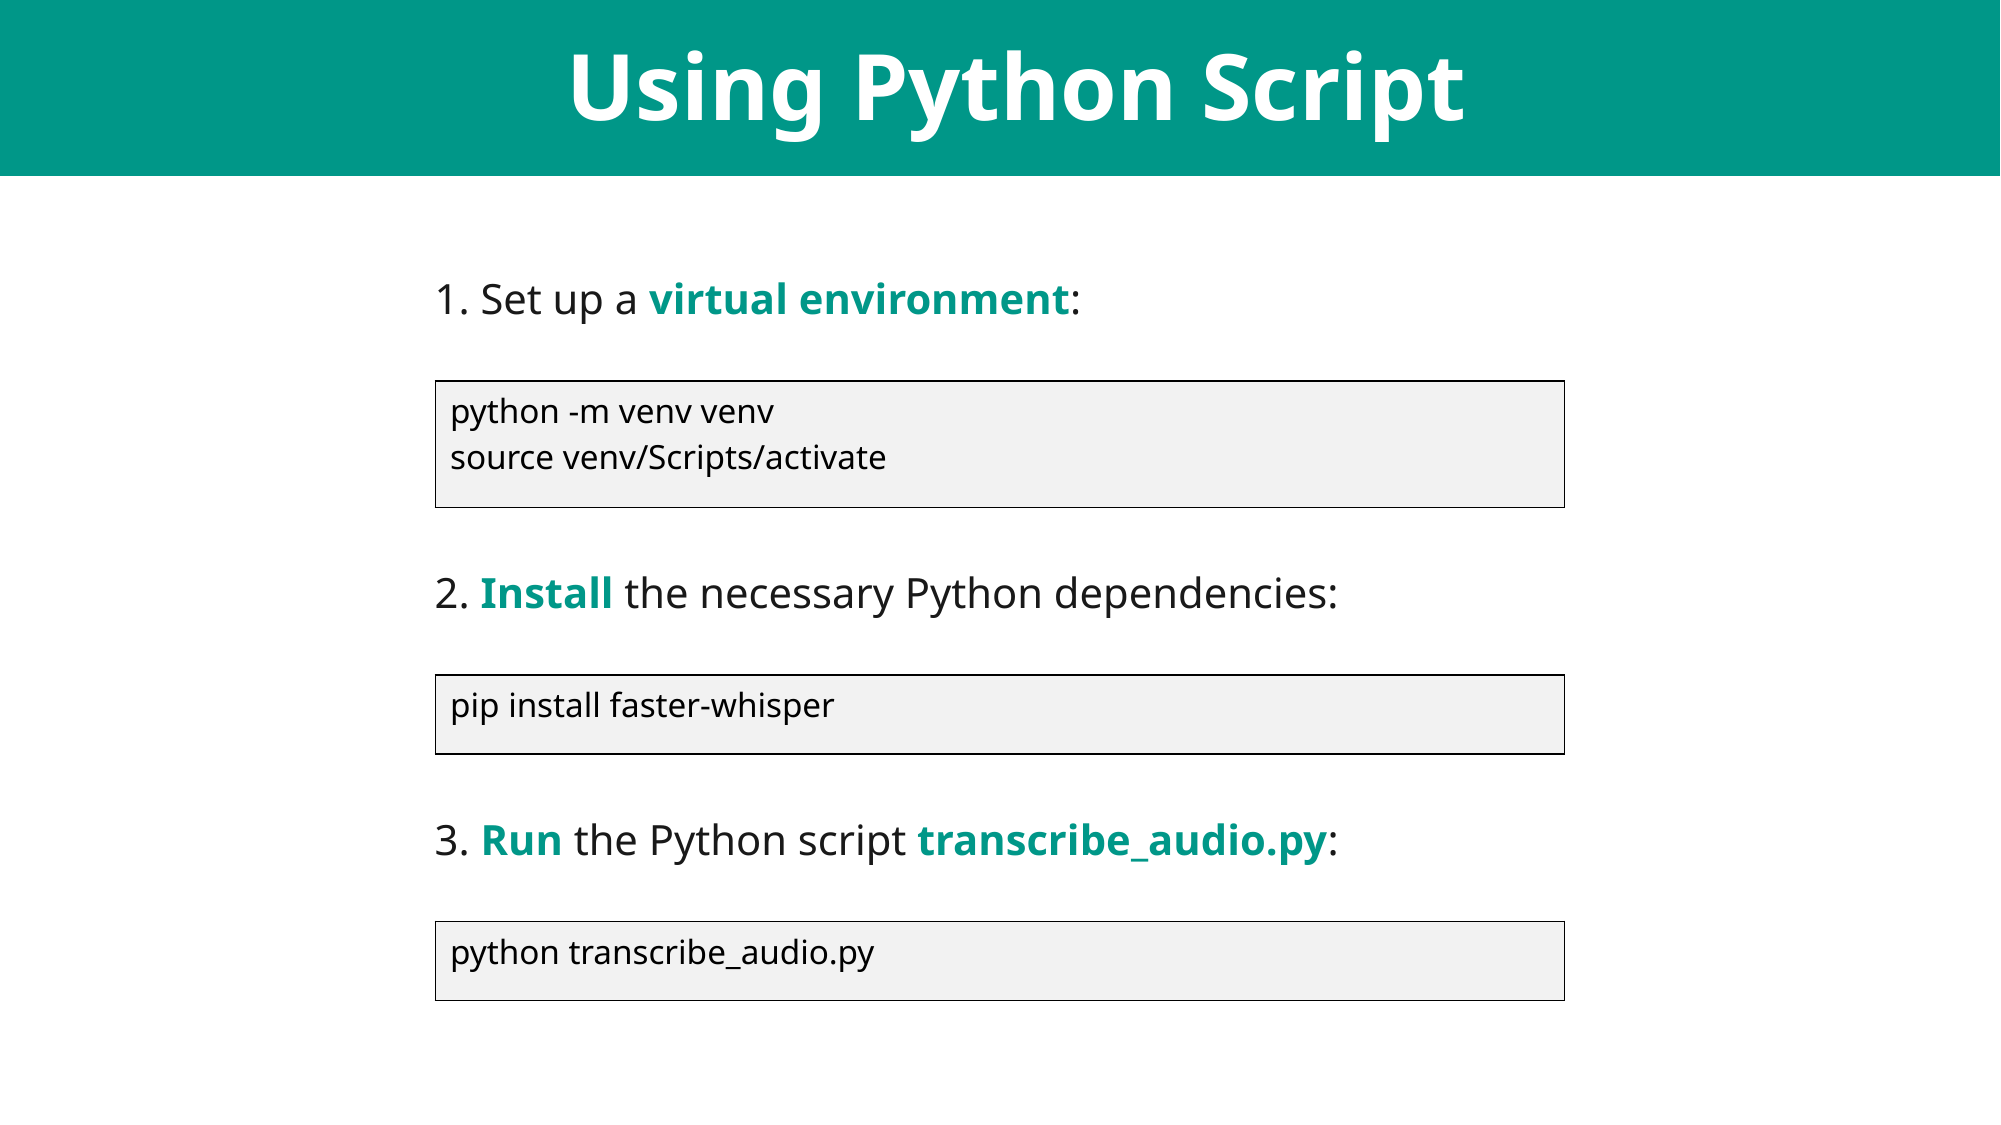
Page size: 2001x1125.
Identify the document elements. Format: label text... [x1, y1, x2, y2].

text_box 2. Install the necessary Python dependencies: [419, 551, 1581, 631]
text_box 3. Run the Python script transcribe_audio.py: [419, 798, 1581, 878]
text_box [0, 0, 2000, 175]
title Using Python Script [535, 15, 1499, 160]
table_header pip install faster-whisper [436, 676, 1564, 753]
table_header python -m venv venv source venv/Scripts/activate [436, 382, 1564, 507]
text_box 1. Set up a virtual environment: [419, 257, 1581, 337]
table_header python transcribe_audio.py [436, 922, 1564, 1000]
